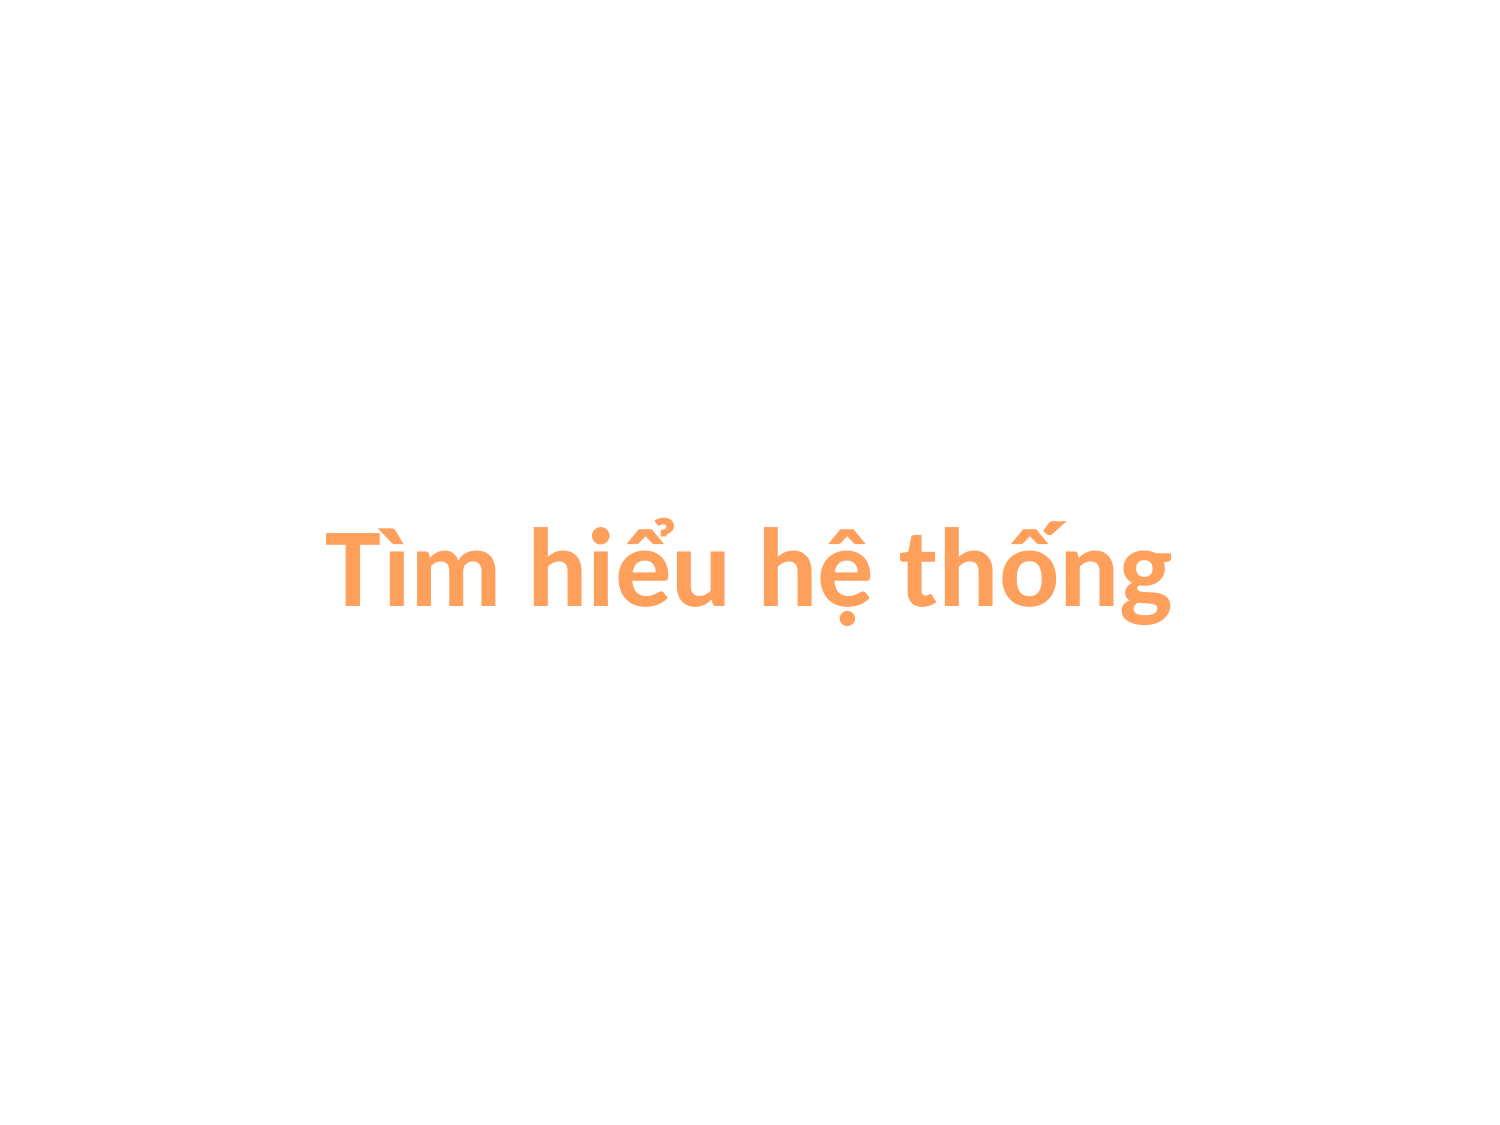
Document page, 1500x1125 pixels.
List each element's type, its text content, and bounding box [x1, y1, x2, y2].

text_box Tìm hiểu hệ thống [310, 486, 1190, 637]
